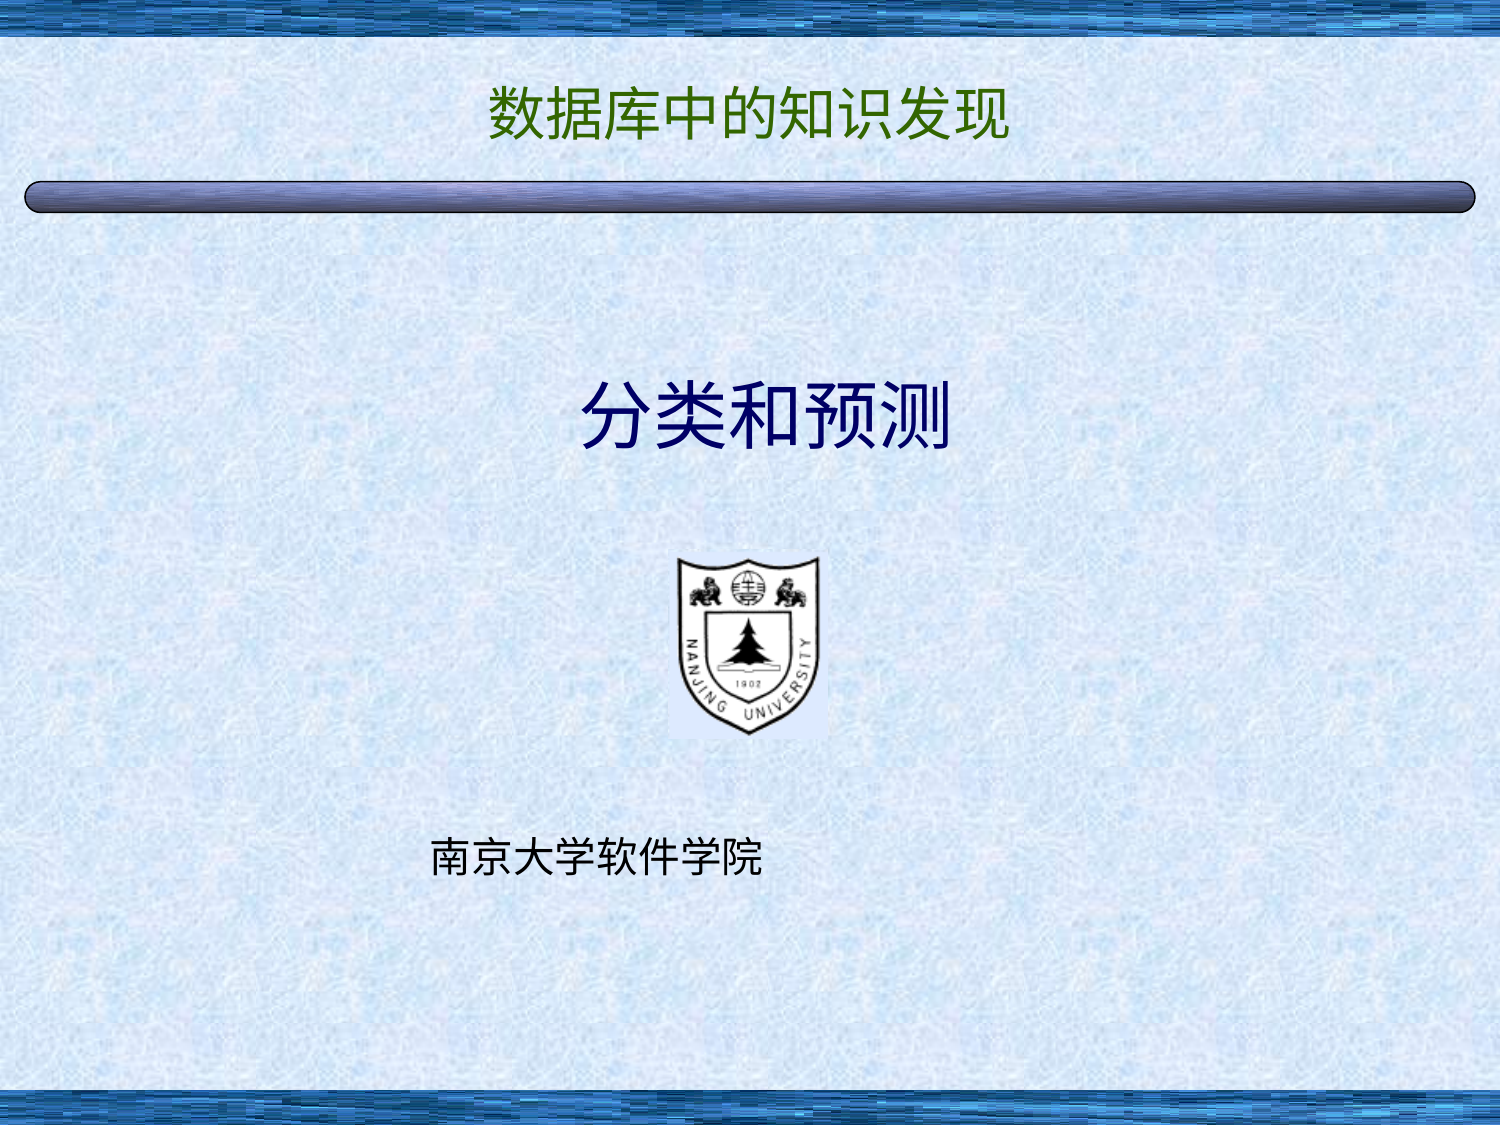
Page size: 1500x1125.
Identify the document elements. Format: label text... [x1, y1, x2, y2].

text_box 南京大学软件学院 [414, 823, 1237, 906]
title 分类和预测 [103, 354, 1429, 467]
text_box 数据库中的知识发现 [472, 69, 1027, 155]
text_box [667, 549, 828, 739]
picture [0, 0, 1500, 1125]
